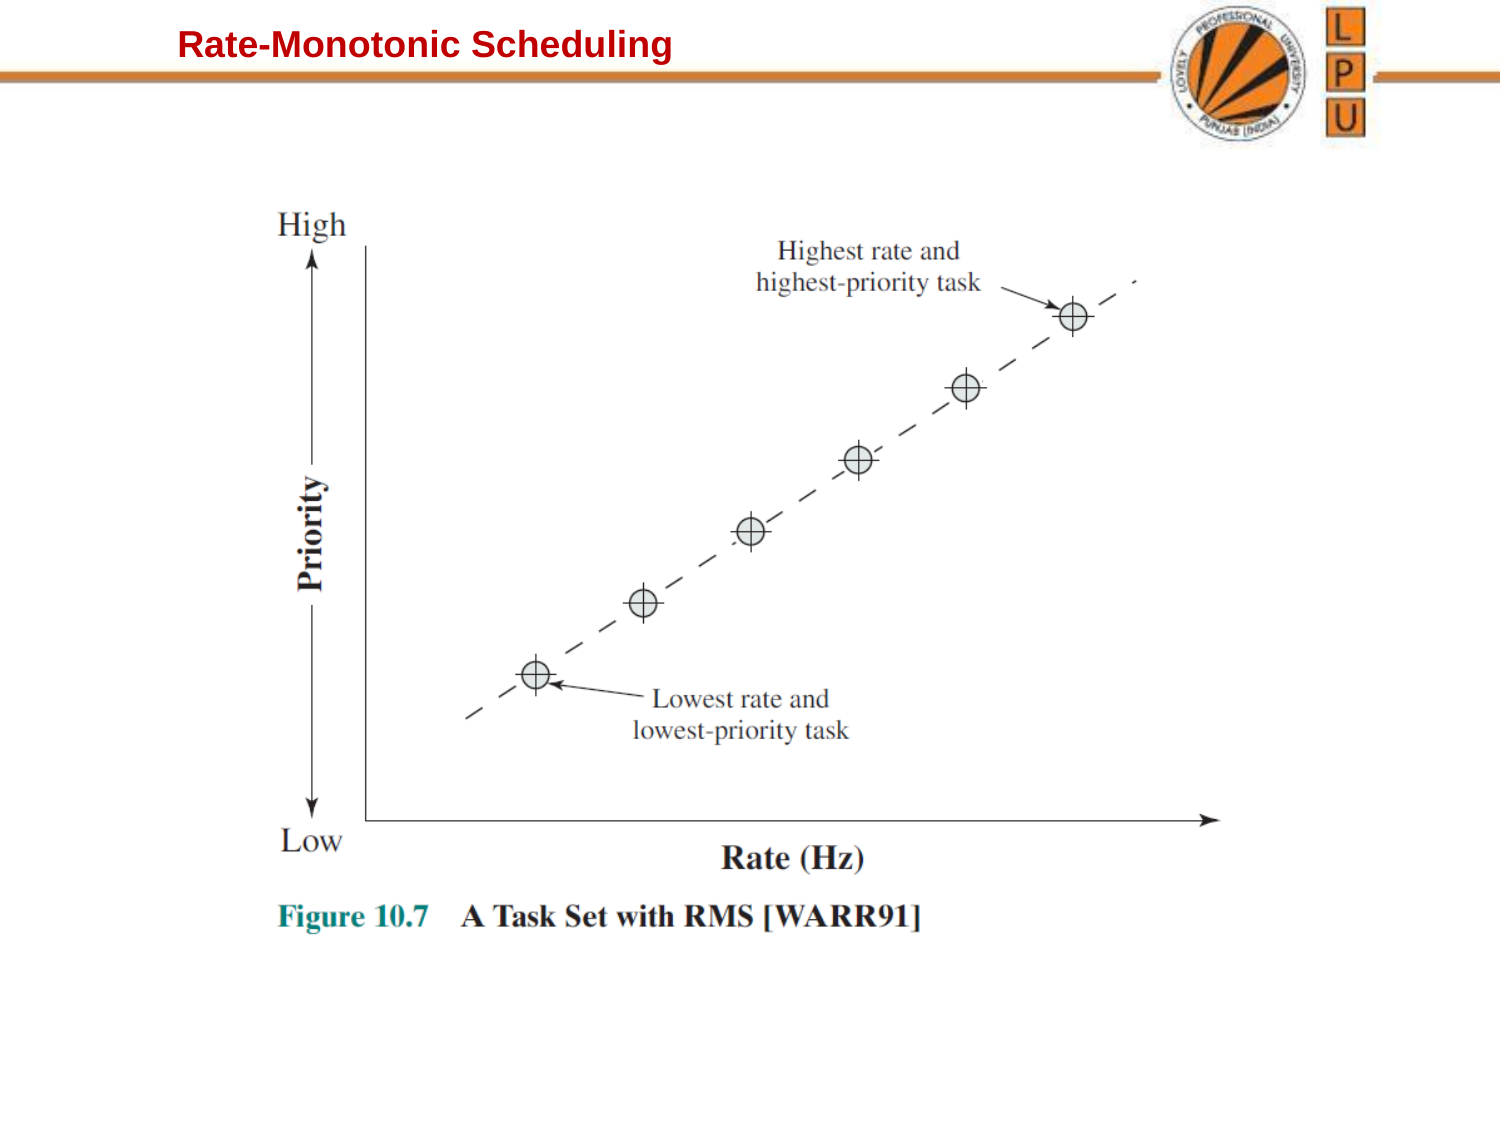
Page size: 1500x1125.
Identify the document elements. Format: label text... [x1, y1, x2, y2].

picture [0, 0, 1500, 1125]
text_box Rate-Monotonic Scheduling [162, 12, 913, 73]
